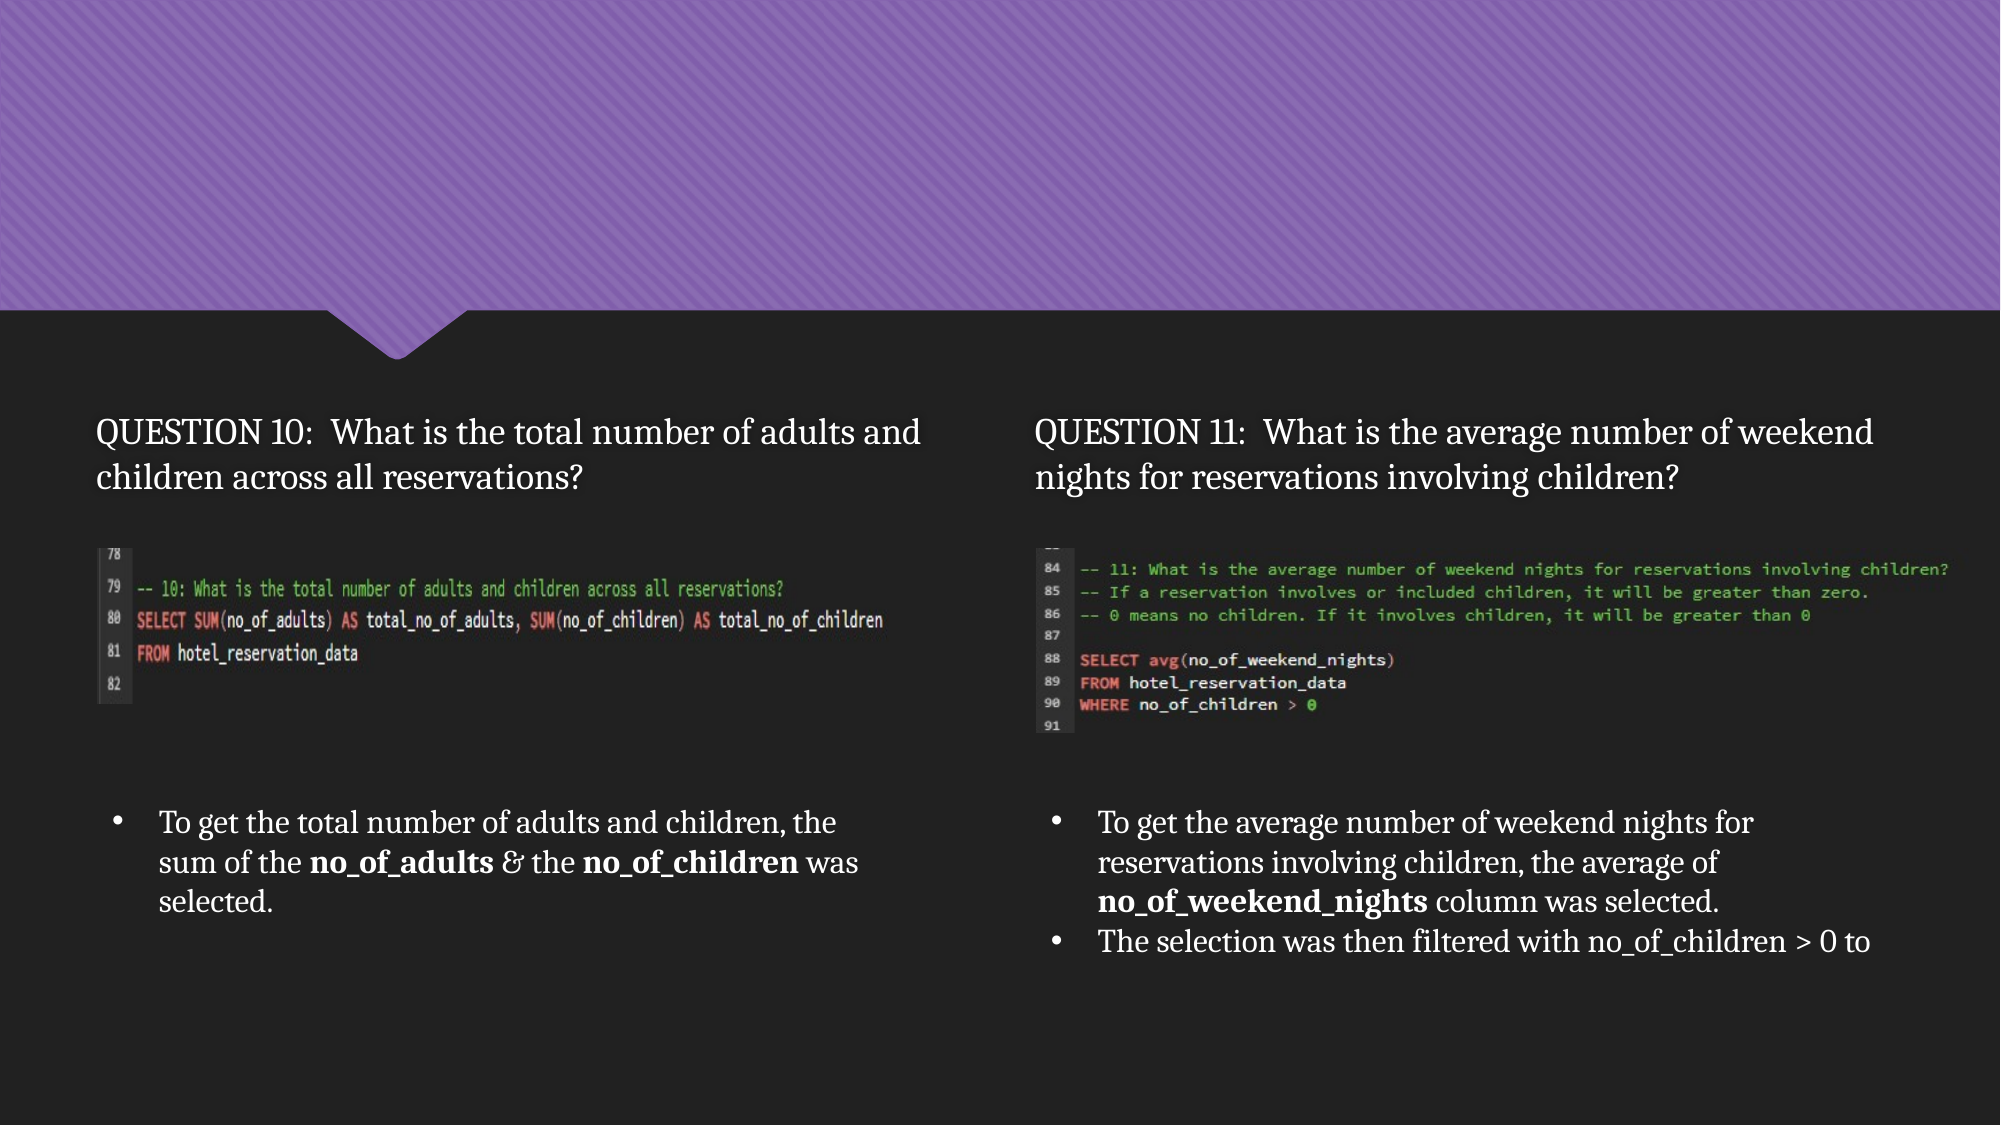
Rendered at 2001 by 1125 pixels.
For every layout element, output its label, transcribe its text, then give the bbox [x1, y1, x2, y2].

text_box To get the average number of weekend nights for reservations involving children, the average of no_of_weekend_nights column was selected. The selection was then filtered with no_of_children > 0 to [1036, 792, 1903, 967]
text_box QUESTION 10: What is the total number of adults and children across all reservations? [81, 342, 964, 563]
picture [1035, 547, 1982, 733]
text_box To get the total number of adults and children, the sum of the no_of_adults & the no_of_children was selected. [97, 792, 916, 927]
text_box QUESTION 11: What is the average number of weekend nights for reservations involving children? [1019, 342, 1903, 563]
picture [97, 547, 916, 704]
